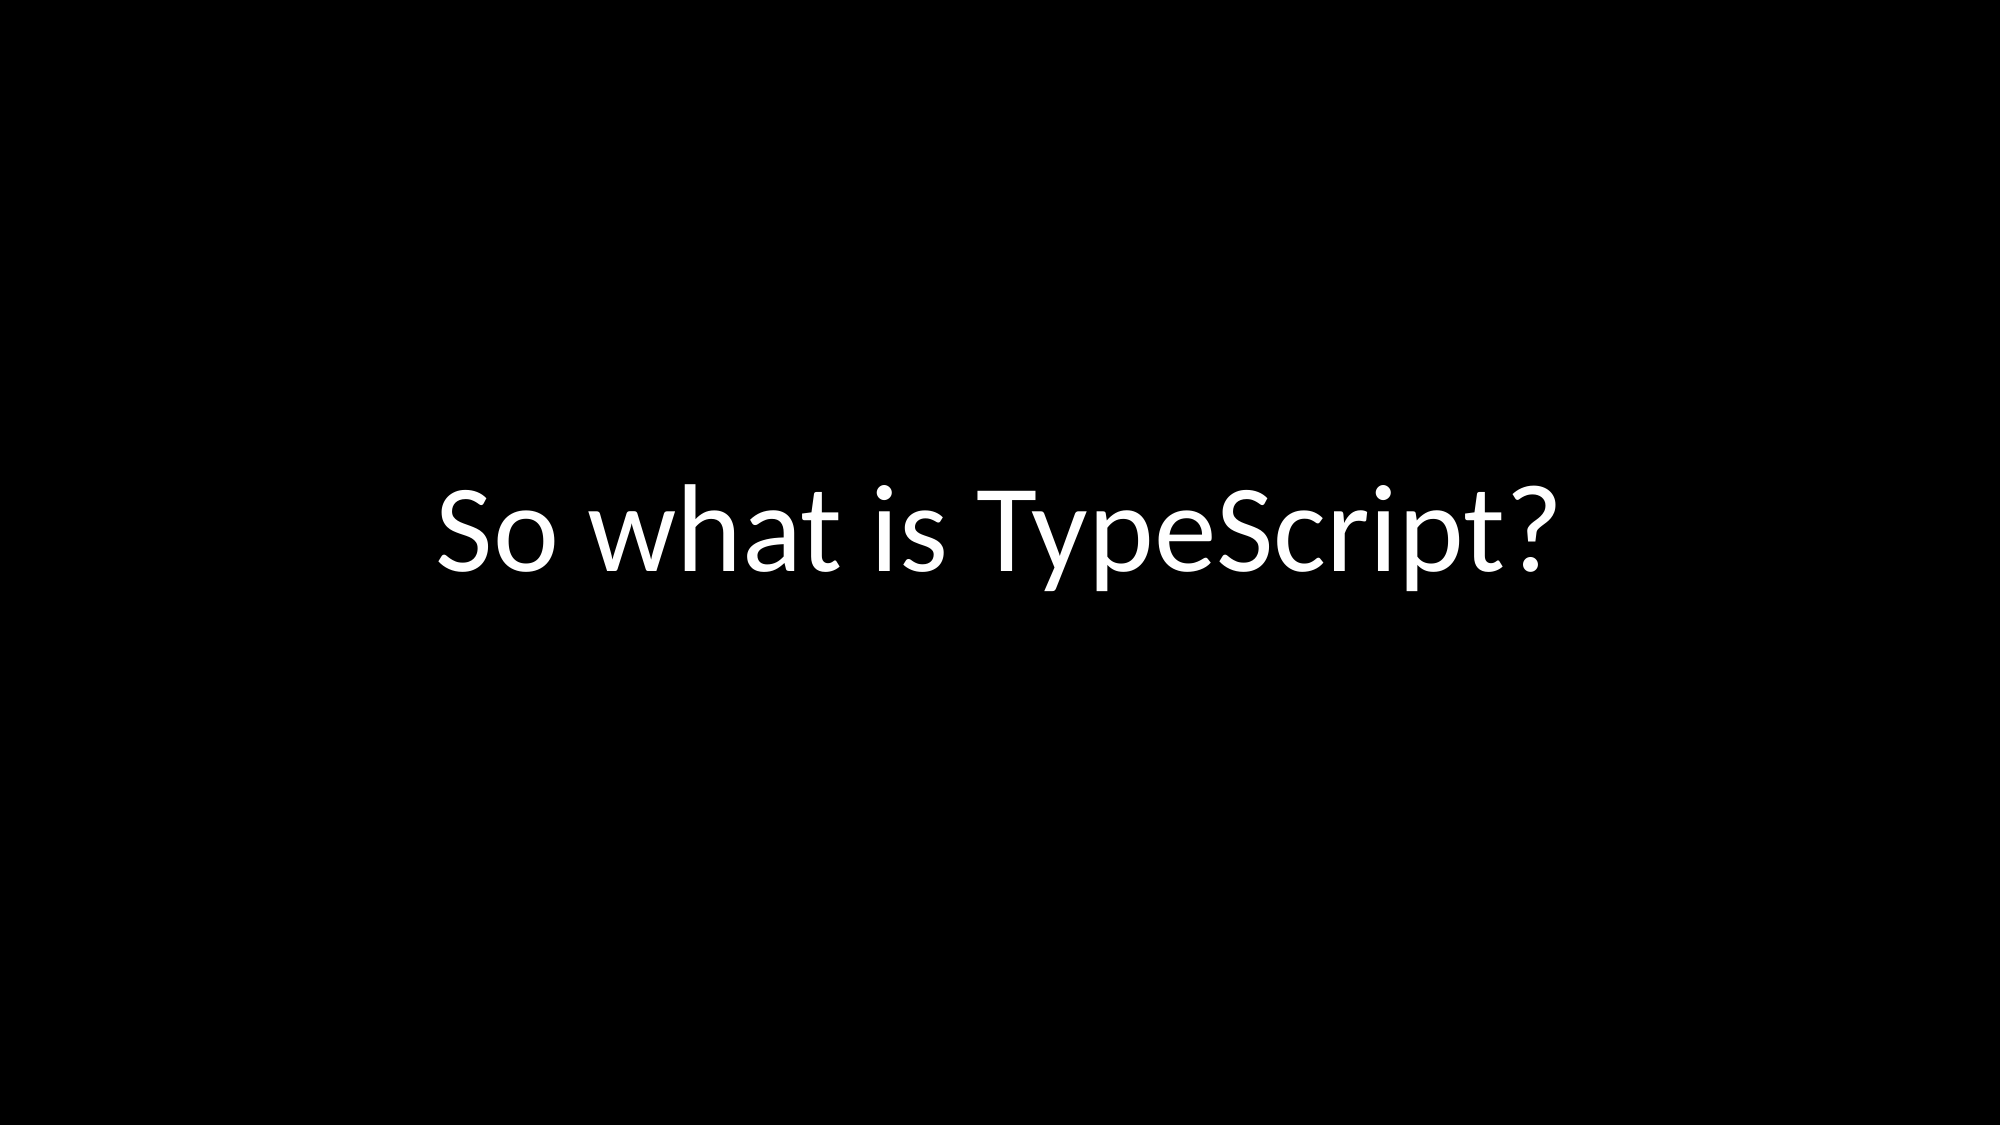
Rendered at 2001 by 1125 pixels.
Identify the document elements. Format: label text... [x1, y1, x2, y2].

list So what is TypeScript? [137, 299, 1863, 763]
